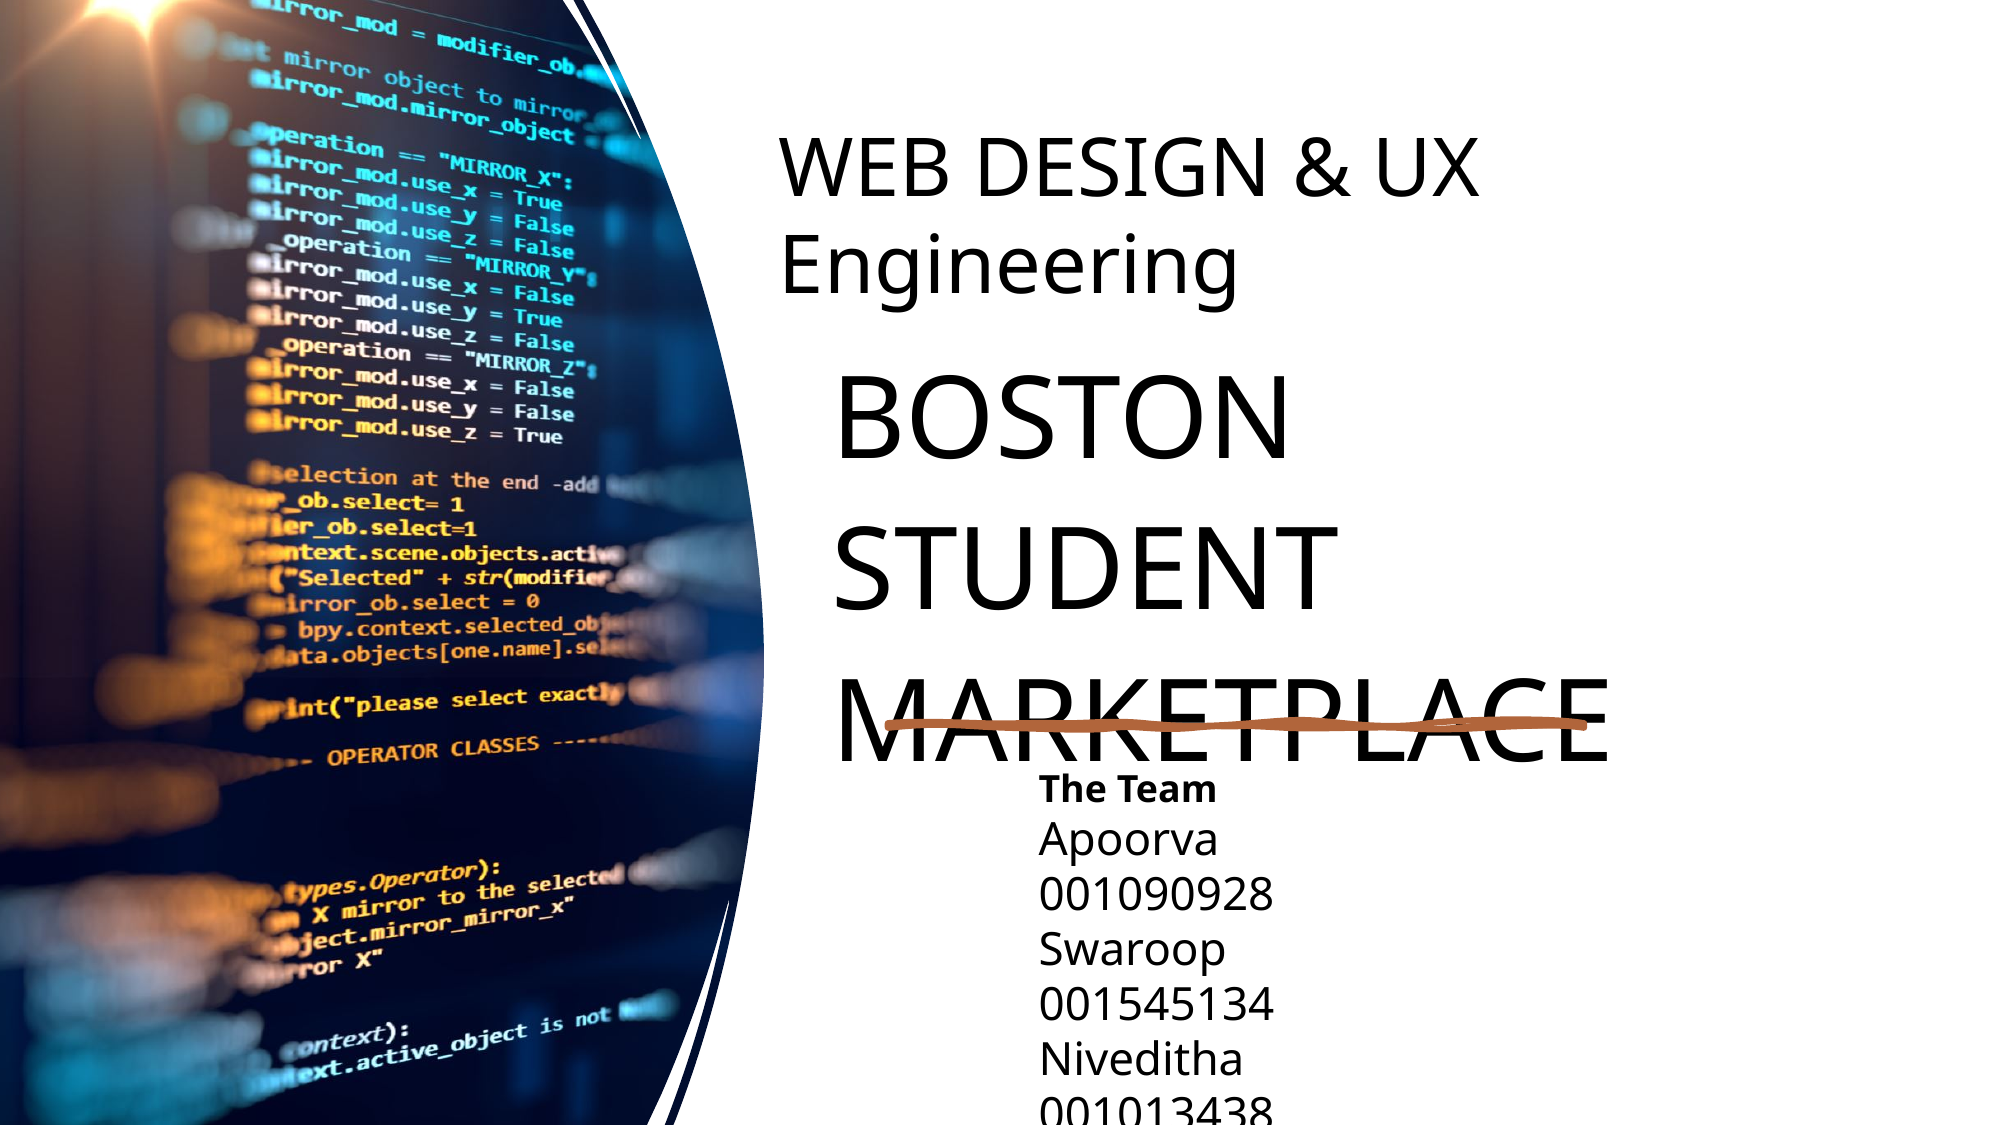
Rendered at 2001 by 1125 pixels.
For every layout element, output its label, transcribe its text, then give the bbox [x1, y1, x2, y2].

text_box [764, 0, 2000, 1125]
picture [0, 0, 764, 1125]
title WEB DESIGN & UX Engineering [764, 104, 1895, 318]
subtitle BOSTON STUDENT MARKETPLACE [816, 323, 1842, 460]
text_box The Team Apoorva 001090928 Swaroop 001545134 Niveditha 001013438 Nishanth 001568981 Sharan 001582721 [1023, 757, 1449, 1125]
text_box [886, 718, 1586, 731]
